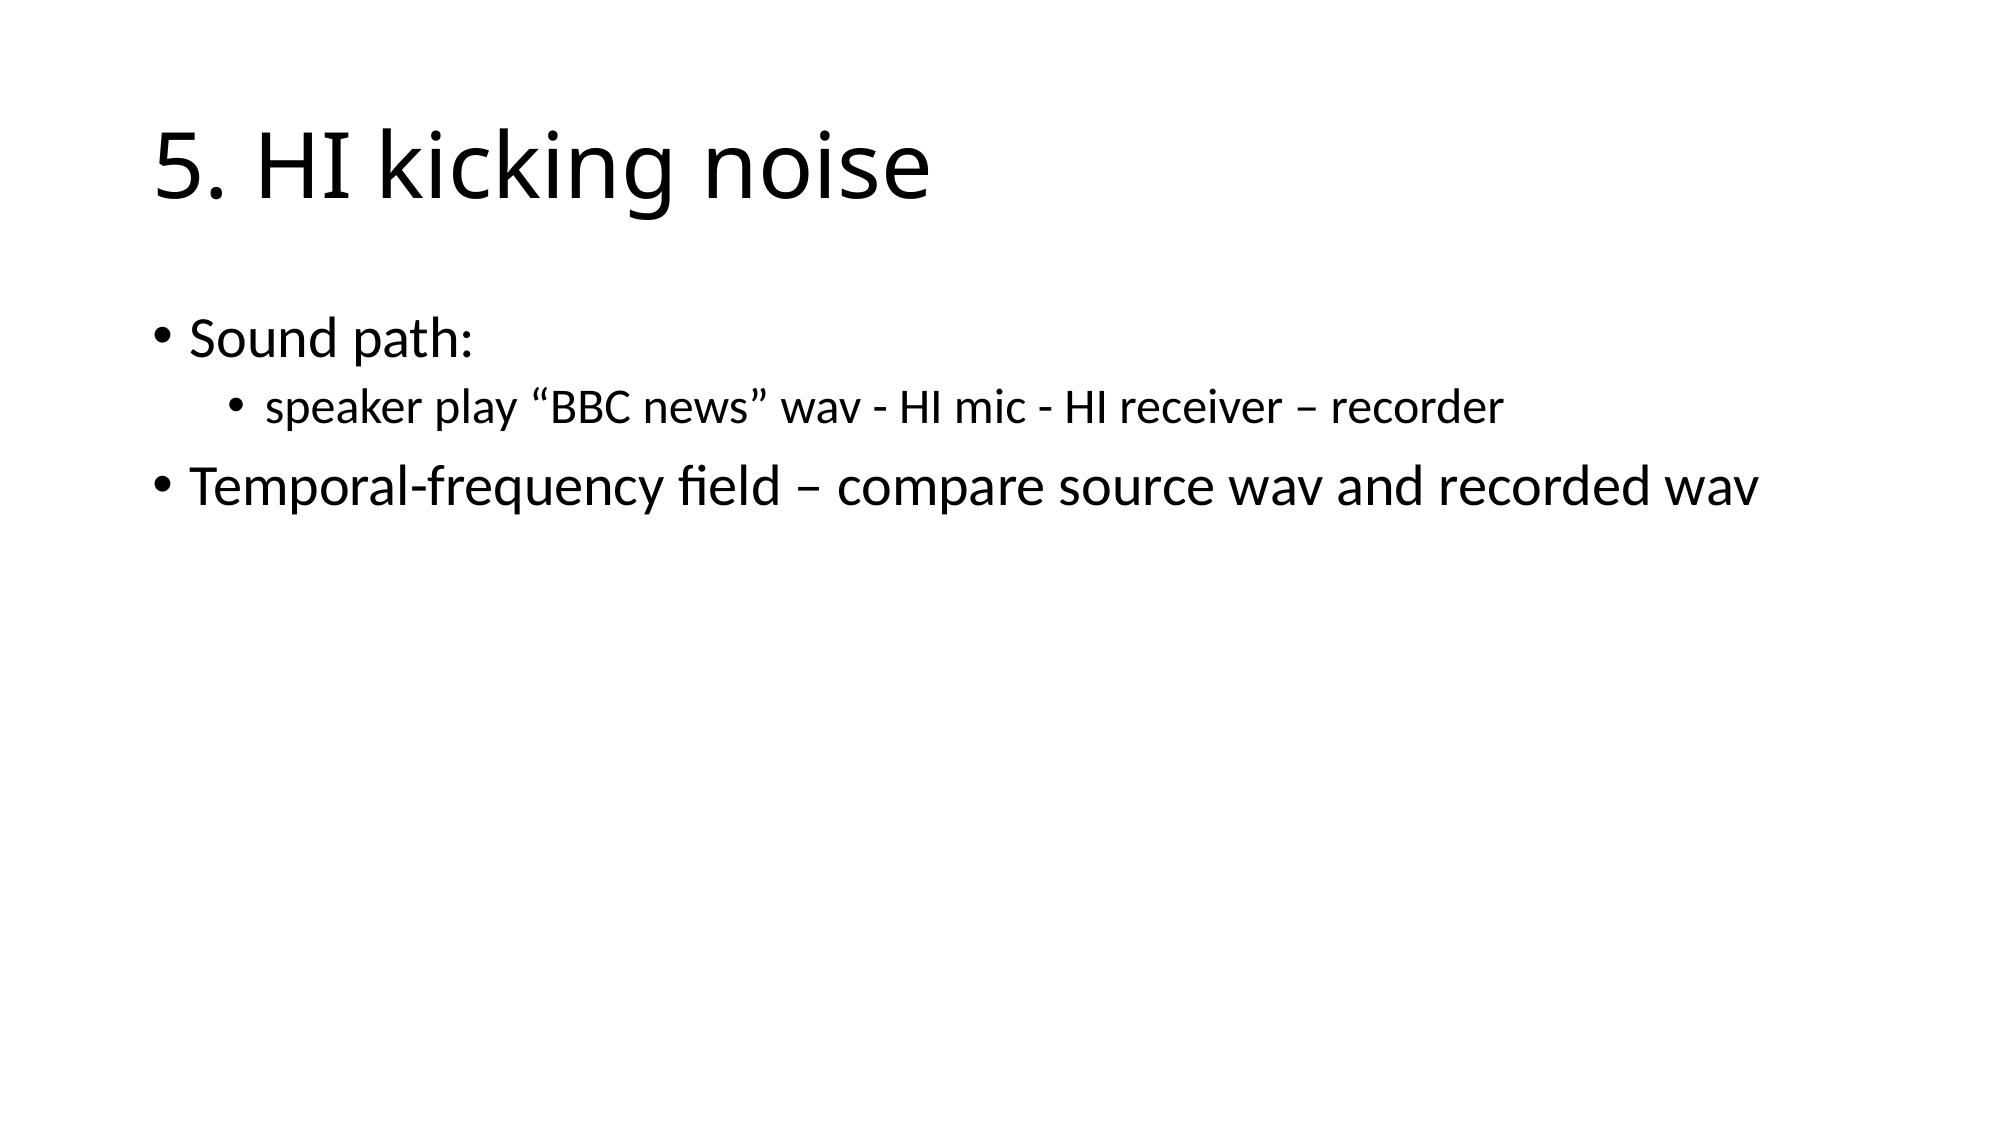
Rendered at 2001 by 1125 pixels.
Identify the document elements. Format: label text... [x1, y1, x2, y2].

list Sound path: speaker play “BBC news” wav - HI mic - HI receiver – recorder Temporal-frequency field – compare source wav and recorded wav [137, 299, 1863, 1014]
title 5. HI kicking noise [137, 59, 1863, 278]
